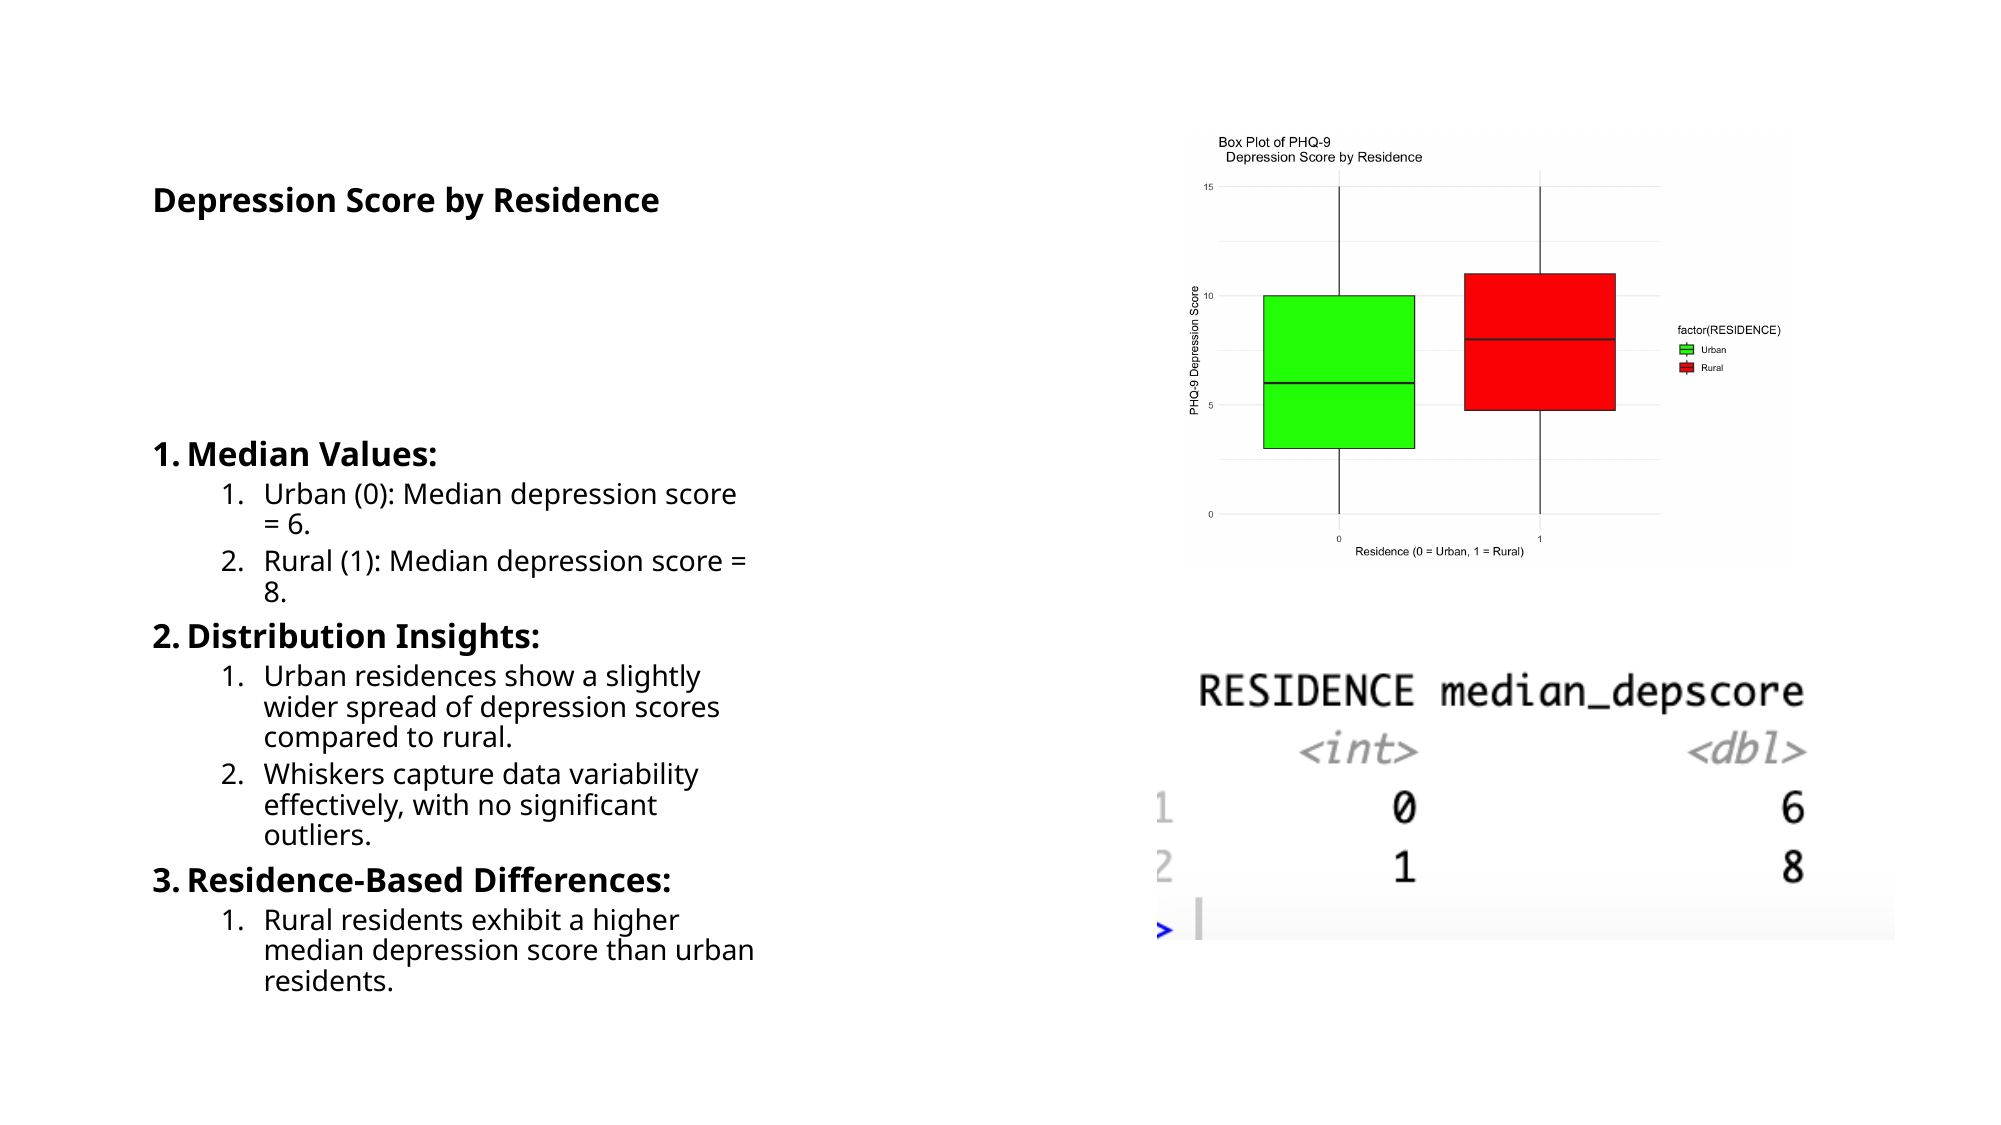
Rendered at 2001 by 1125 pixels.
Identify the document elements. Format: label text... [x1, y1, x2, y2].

list Median Values: Urban (0): Median depression score = 6. Rural (1): Median depression score = 8. Distribution Insights: Urban residences show a slightly wider spread of depression scores compared to rural. Whiskers capture data variability effectively, with no significant outliers. Residence-Based Differences: Rural residents exhibit a higher median depression score than urban residents. [137, 430, 776, 1014]
title Depression Score by Residence [137, 105, 776, 401]
picture [1184, 131, 1792, 563]
picture [1157, 662, 1895, 940]
